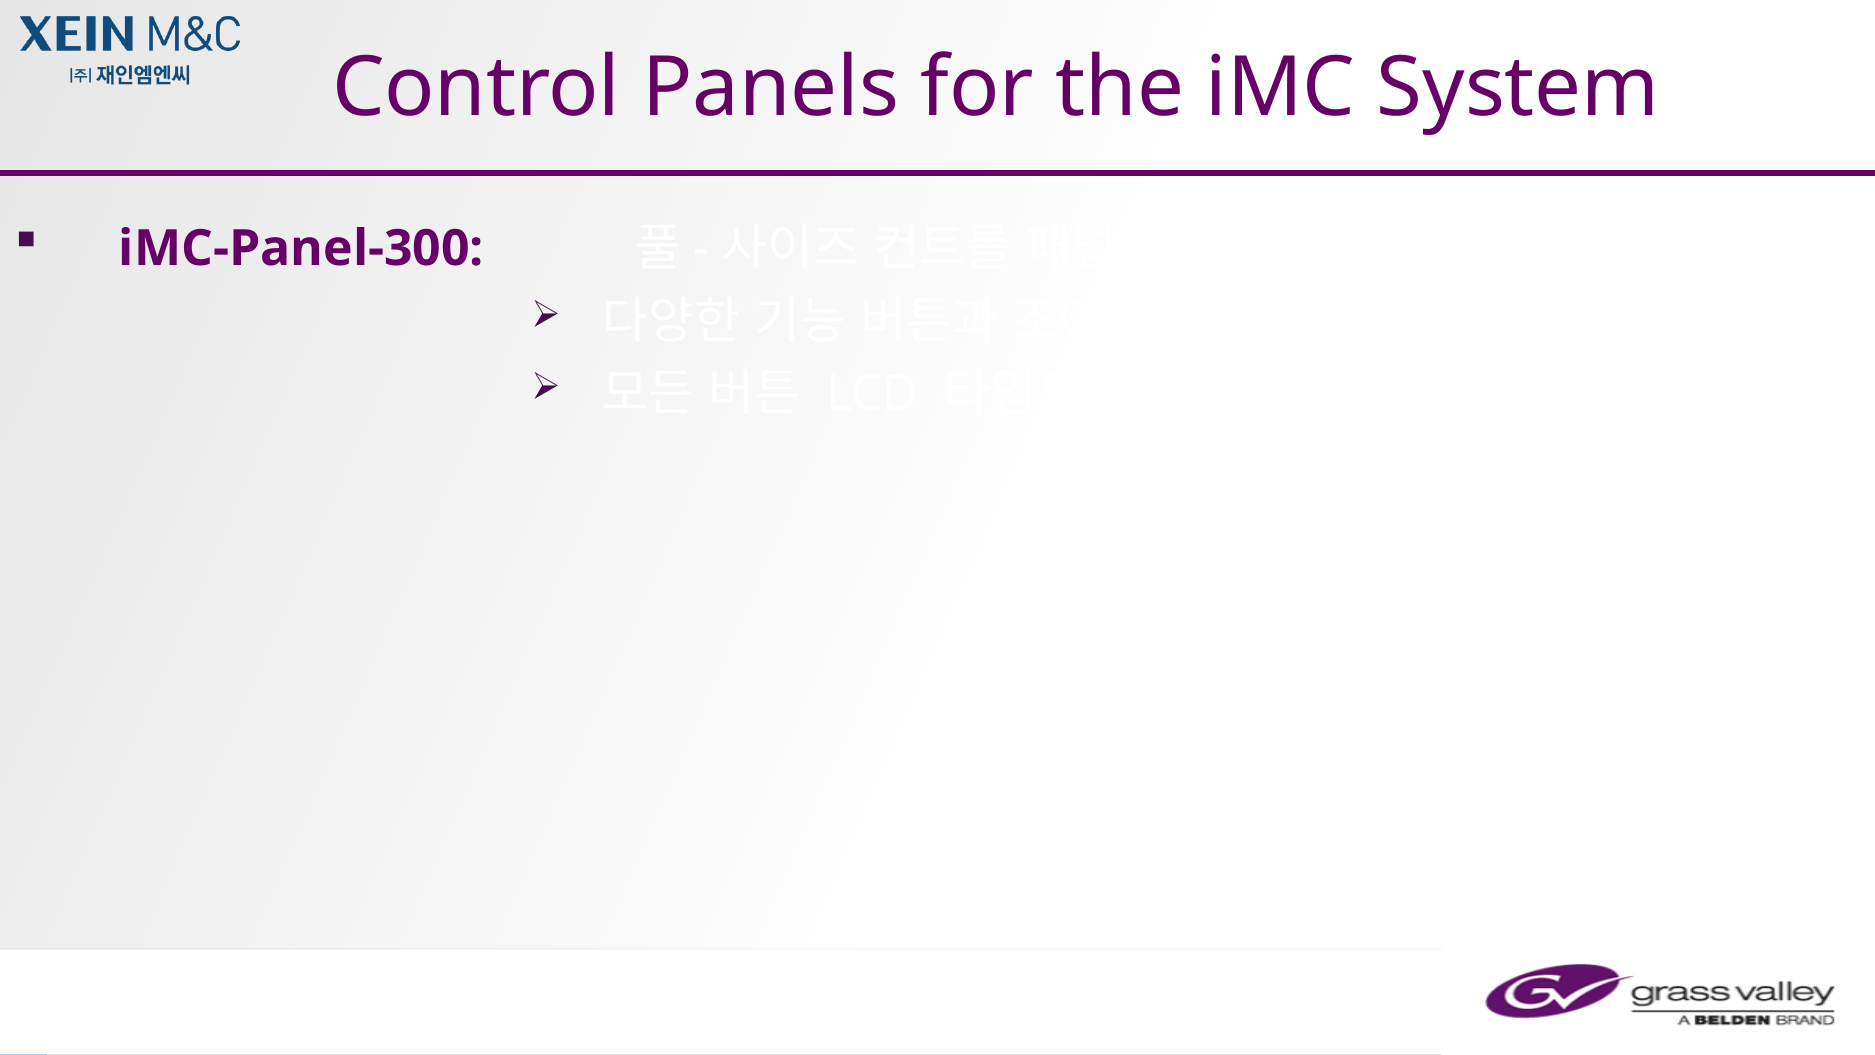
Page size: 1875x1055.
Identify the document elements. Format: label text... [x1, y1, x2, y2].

list iMC-Panel-300: 풀-사이즈 컨트롤 패널 다양한 기능 버튼과 조이스틱, LCD 터치 스크린 사용 모든 버튼 LCD 타입으로 글자 및 색상 변경 [0, 208, 1796, 965]
picture [0, 176, 1875, 1055]
text_box Control Panels for the iMC System [0, 0, 1875, 170]
